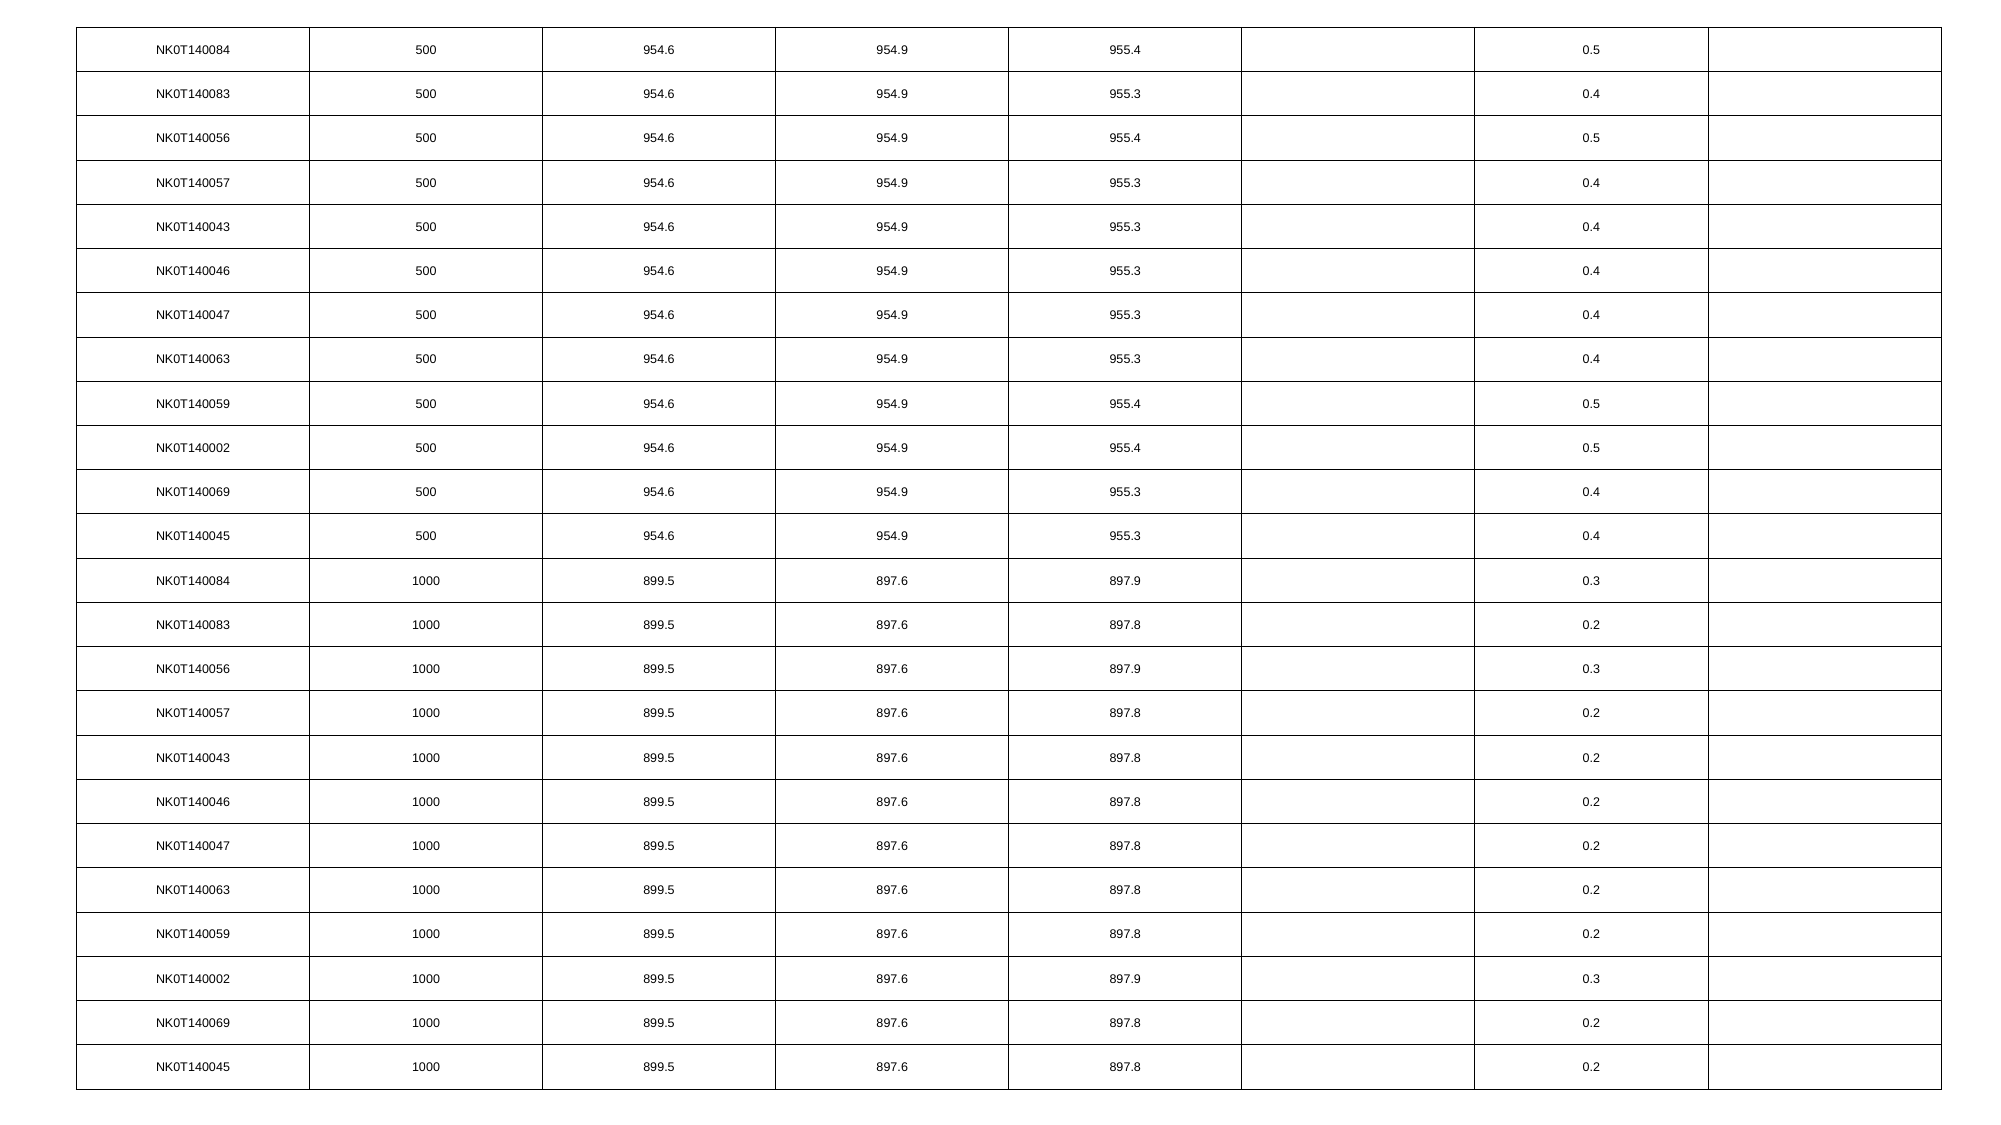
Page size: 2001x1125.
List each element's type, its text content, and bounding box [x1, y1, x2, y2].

table_cell NK0T140083 [77, 603, 309, 646]
table_cell 899.5 [543, 736, 775, 779]
table_cell 0.2 [1475, 1001, 1708, 1044]
table_cell [1242, 470, 1474, 513]
table_cell [1709, 1001, 1941, 1044]
table_cell NK0T140083 [77, 72, 309, 115]
table_cell 897.8 [1009, 913, 1241, 956]
table_cell 899.5 [543, 559, 775, 602]
table_cell 955.3 [1009, 338, 1241, 381]
table_cell 955.3 [1009, 205, 1241, 248]
table_cell 897.6 [776, 647, 1008, 690]
table_header [1242, 28, 1474, 71]
table_cell 0.5 [1475, 116, 1708, 160]
table_cell [1709, 603, 1941, 646]
table_cell 899.5 [543, 691, 775, 735]
table_cell NK0T140063 [77, 338, 309, 381]
table_cell 899.5 [543, 1045, 775, 1089]
table_cell NK0T140057 [77, 691, 309, 735]
table_cell [1242, 426, 1474, 469]
table_cell [1242, 824, 1474, 867]
table_cell 1000 [310, 824, 542, 867]
table_cell 897.6 [776, 868, 1008, 912]
table_cell 0.2 [1475, 736, 1708, 779]
table_cell [1242, 780, 1474, 823]
table_cell 0.4 [1475, 514, 1708, 558]
table_cell 1000 [310, 780, 542, 823]
table_cell 0.4 [1475, 293, 1708, 337]
table_cell [1242, 249, 1474, 292]
table_cell [1709, 559, 1941, 602]
table_cell 955.3 [1009, 249, 1241, 292]
table_cell NK0T140043 [77, 736, 309, 779]
table_cell 1000 [310, 868, 542, 912]
table_cell [1242, 293, 1474, 337]
table_cell 0.2 [1475, 780, 1708, 823]
table_cell 897.9 [1009, 559, 1241, 602]
table_cell 955.3 [1009, 72, 1241, 115]
table_cell [1242, 868, 1474, 912]
table_cell 954.9 [776, 382, 1008, 425]
table_cell NK0T140046 [77, 249, 309, 292]
table_cell [1242, 72, 1474, 115]
table_header [1709, 28, 1941, 71]
table_cell [1709, 426, 1941, 469]
table_cell [1242, 116, 1474, 160]
table_cell 897.8 [1009, 1045, 1241, 1089]
table_cell 500 [310, 426, 542, 469]
table_cell NK0T140047 [77, 824, 309, 867]
table_cell 955.4 [1009, 382, 1241, 425]
table_cell 0.5 [1475, 382, 1708, 425]
table_header 0.5 [1475, 28, 1708, 71]
table_cell 954.6 [543, 338, 775, 381]
table_cell 954.6 [543, 249, 775, 292]
table_cell 955.3 [1009, 161, 1241, 204]
table_cell 955.4 [1009, 426, 1241, 469]
table_cell 955.3 [1009, 470, 1241, 513]
table_cell NK0T140002 [77, 426, 309, 469]
table_cell 0.4 [1475, 338, 1708, 381]
table_cell 897.8 [1009, 868, 1241, 912]
table_cell NK0T140069 [77, 1001, 309, 1044]
table_cell NK0T140047 [77, 293, 309, 337]
table_cell [1242, 338, 1474, 381]
table_cell NK0T140045 [77, 1045, 309, 1089]
table_cell NK0T140059 [77, 913, 309, 956]
table_cell [1709, 647, 1941, 690]
table_cell 500 [310, 249, 542, 292]
table_cell 897.9 [1009, 647, 1241, 690]
table_cell 897.6 [776, 691, 1008, 735]
table_cell 954.9 [776, 470, 1008, 513]
table_cell 954.9 [776, 293, 1008, 337]
table_cell 500 [310, 116, 542, 160]
table_cell [1709, 382, 1941, 425]
table_cell NK0T140046 [77, 780, 309, 823]
table_cell NK0T140084 [77, 559, 309, 602]
table_cell 954.9 [776, 249, 1008, 292]
table_cell 1000 [310, 603, 542, 646]
table_cell NK0T140059 [77, 382, 309, 425]
table_cell 0.2 [1475, 1045, 1708, 1089]
table_cell 897.6 [776, 913, 1008, 956]
table_cell [1709, 824, 1941, 867]
table_cell 0.2 [1475, 913, 1708, 956]
table_cell [1709, 249, 1941, 292]
table_cell 897.6 [776, 603, 1008, 646]
table_cell [1709, 293, 1941, 337]
table_cell 897.6 [776, 736, 1008, 779]
table_cell 954.6 [543, 116, 775, 160]
table_cell [1242, 736, 1474, 779]
table_cell [1709, 116, 1941, 160]
table_cell [1242, 559, 1474, 602]
table_cell 1000 [310, 559, 542, 602]
table_header NK0T140084 [77, 28, 309, 71]
table_cell 897.8 [1009, 736, 1241, 779]
table_cell 897.6 [776, 1001, 1008, 1044]
table_cell 1000 [310, 957, 542, 1000]
table_cell 897.6 [776, 780, 1008, 823]
table_cell NK0T140063 [77, 868, 309, 912]
table_cell NK0T140069 [77, 470, 309, 513]
table_cell 954.6 [543, 426, 775, 469]
table_cell [1709, 205, 1941, 248]
table_cell 500 [310, 338, 542, 381]
table_cell 0.3 [1475, 957, 1708, 1000]
table_cell 1000 [310, 1001, 542, 1044]
table_cell [1709, 957, 1941, 1000]
table_cell NK0T140045 [77, 514, 309, 558]
table_cell 0.4 [1475, 249, 1708, 292]
table_cell 954.6 [543, 293, 775, 337]
table_cell [1242, 603, 1474, 646]
table_cell 899.5 [543, 824, 775, 867]
table_cell 500 [310, 293, 542, 337]
table_cell 0.4 [1475, 470, 1708, 513]
table_cell 1000 [310, 691, 542, 735]
table_cell 1000 [310, 1045, 542, 1089]
table_header 955.4 [1009, 28, 1241, 71]
table_cell 897.8 [1009, 603, 1241, 646]
table_cell 0.2 [1475, 691, 1708, 735]
table_cell 897.8 [1009, 780, 1241, 823]
table_cell 500 [310, 514, 542, 558]
table_cell 0.4 [1475, 205, 1708, 248]
table_cell [1709, 161, 1941, 204]
table_cell 899.5 [543, 647, 775, 690]
table_cell 1000 [310, 736, 542, 779]
table_cell 500 [310, 382, 542, 425]
table_cell 897.6 [776, 824, 1008, 867]
table_cell 954.6 [543, 382, 775, 425]
table_cell 500 [310, 161, 542, 204]
table_cell [1242, 382, 1474, 425]
table_cell 899.5 [543, 957, 775, 1000]
table_cell 899.5 [543, 780, 775, 823]
table_cell 0.4 [1475, 161, 1708, 204]
table_cell 897.6 [776, 957, 1008, 1000]
table_cell [1242, 913, 1474, 956]
table_cell [1709, 72, 1941, 115]
table_cell 954.9 [776, 116, 1008, 160]
table_cell 0.2 [1475, 824, 1708, 867]
table_cell [1242, 647, 1474, 690]
table_cell [1242, 691, 1474, 735]
table_cell [1242, 957, 1474, 1000]
table_cell [1242, 1045, 1474, 1089]
table_cell 954.6 [543, 470, 775, 513]
table_cell 954.9 [776, 426, 1008, 469]
table_cell 500 [310, 72, 542, 115]
table_cell 954.9 [776, 205, 1008, 248]
table_cell 897.8 [1009, 691, 1241, 735]
table_cell NK0T140056 [77, 116, 309, 160]
table_cell [1242, 161, 1474, 204]
table_cell 0.3 [1475, 559, 1708, 602]
table_cell [1242, 1001, 1474, 1044]
table_cell 899.5 [543, 1001, 775, 1044]
table_cell 955.3 [1009, 514, 1241, 558]
table_cell 954.9 [776, 72, 1008, 115]
table_cell 954.6 [543, 205, 775, 248]
table_cell 954.6 [543, 72, 775, 115]
table_cell NK0T140057 [77, 161, 309, 204]
table_cell [1709, 780, 1941, 823]
table_cell [1709, 338, 1941, 381]
table_header 954.9 [776, 28, 1008, 71]
table_cell 954.9 [776, 514, 1008, 558]
table_cell 899.5 [543, 913, 775, 956]
table_cell [1242, 205, 1474, 248]
table_cell 500 [310, 470, 542, 513]
table_cell 0.5 [1475, 426, 1708, 469]
table_cell NK0T140002 [77, 957, 309, 1000]
table_cell 897.6 [776, 1045, 1008, 1089]
table_cell 897.9 [1009, 957, 1241, 1000]
table_cell 955.3 [1009, 293, 1241, 337]
table_cell 897.6 [776, 559, 1008, 602]
table_header 954.6 [543, 28, 775, 71]
table_cell 899.5 [543, 868, 775, 912]
table_cell 954.9 [776, 161, 1008, 204]
table_cell NK0T140056 [77, 647, 309, 690]
table_cell [1709, 868, 1941, 912]
table_cell 0.2 [1475, 603, 1708, 646]
table_cell [1709, 470, 1941, 513]
table_cell 954.6 [543, 514, 775, 558]
table_cell 500 [310, 205, 542, 248]
table_cell 954.9 [776, 338, 1008, 381]
table_cell 0.3 [1475, 647, 1708, 690]
table_cell 1000 [310, 913, 542, 956]
table_cell [1709, 514, 1941, 558]
table_cell [1709, 736, 1941, 779]
table_cell 955.4 [1009, 116, 1241, 160]
table_header 500 [310, 28, 542, 71]
table_cell 954.6 [543, 161, 775, 204]
table_cell [1709, 1045, 1941, 1089]
table_cell 0.4 [1475, 72, 1708, 115]
table_cell 0.2 [1475, 868, 1708, 912]
table_cell [1709, 691, 1941, 735]
table_cell [1709, 913, 1941, 956]
table_cell 897.8 [1009, 824, 1241, 867]
table_cell 897.8 [1009, 1001, 1241, 1044]
table_cell 899.5 [543, 603, 775, 646]
table_cell 1000 [310, 647, 542, 690]
table_cell [1242, 514, 1474, 558]
table_cell NK0T140043 [77, 205, 309, 248]
